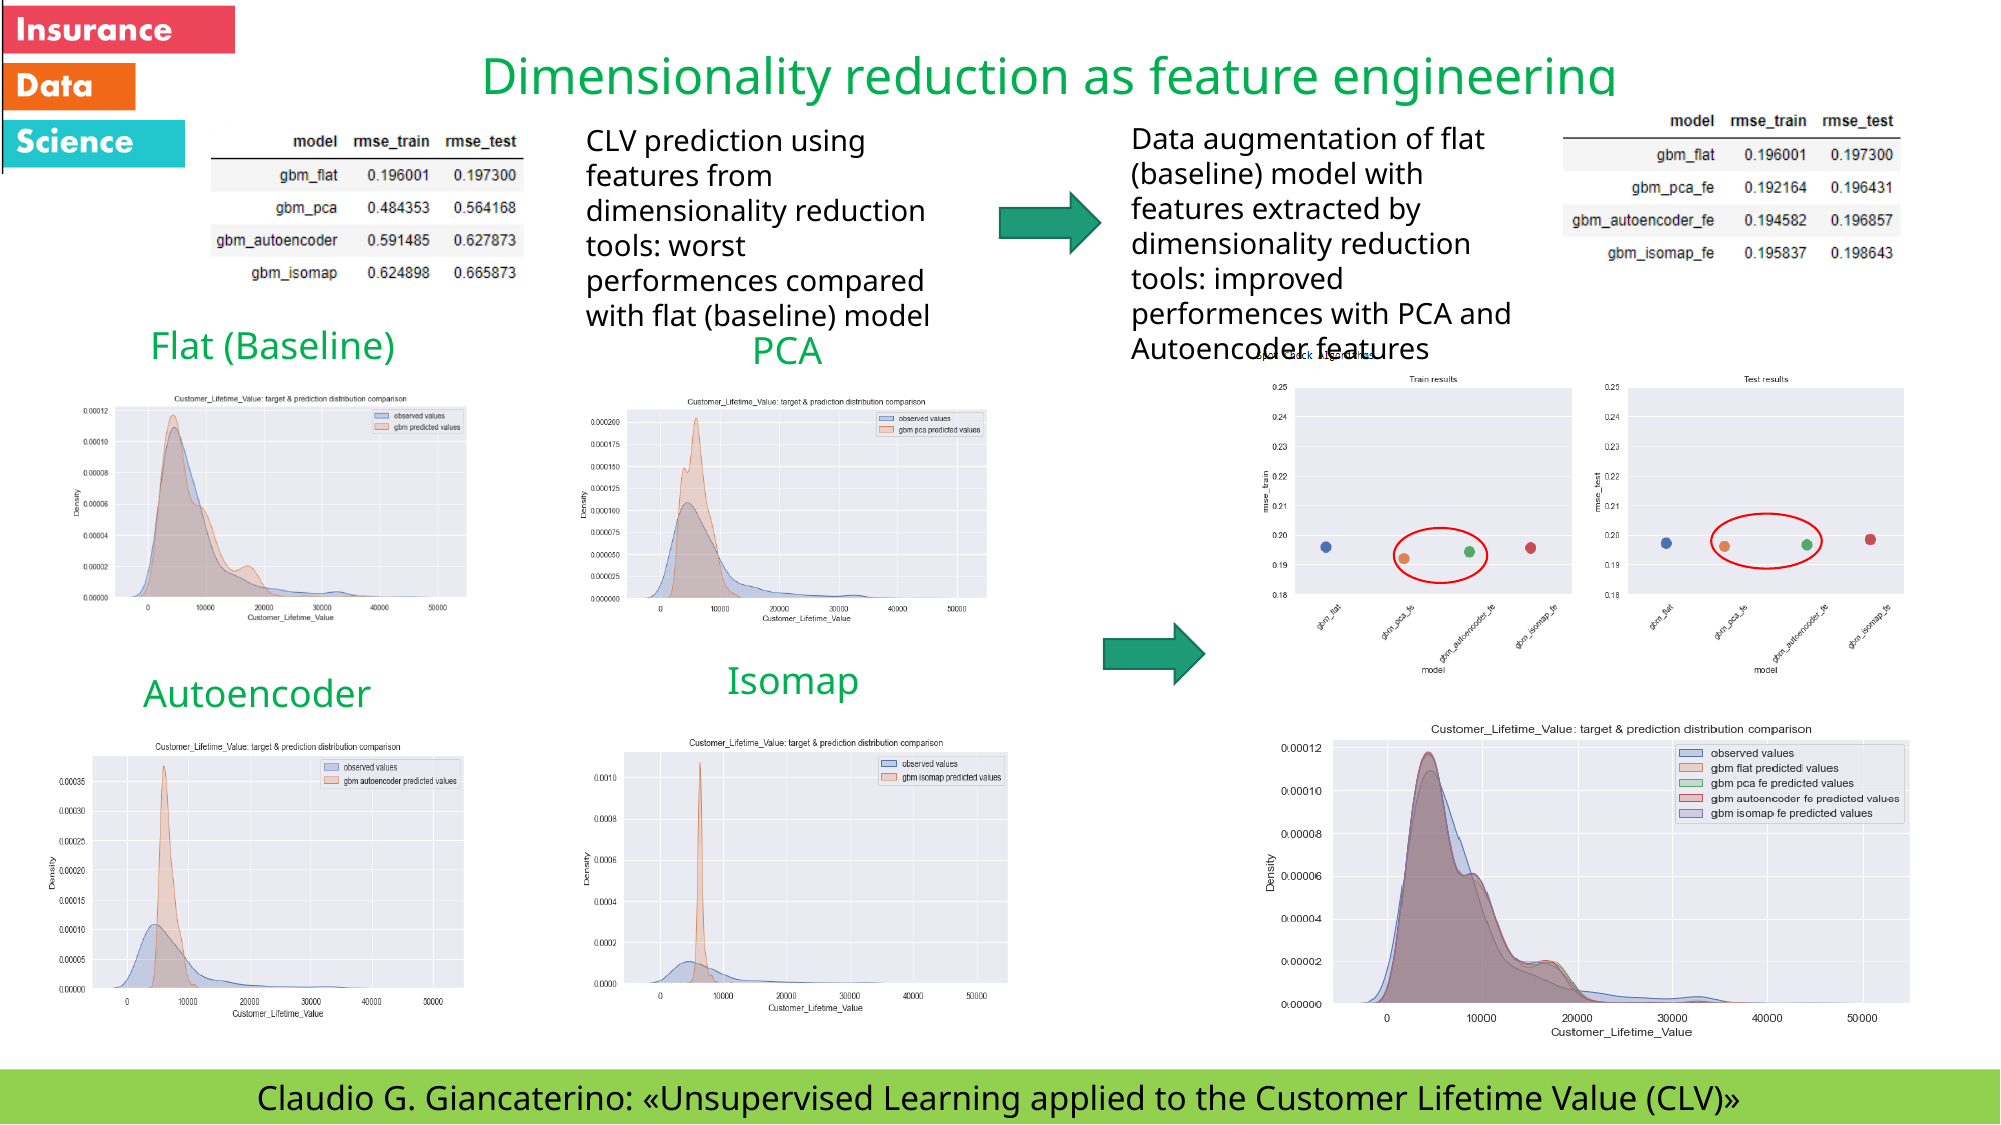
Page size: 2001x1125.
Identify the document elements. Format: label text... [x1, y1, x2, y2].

picture [0, 0, 545, 307]
text_box CLV prediction using features from dimensionality reduction tools: worst performences compared with flat (baseline) model [571, 114, 956, 340]
text_box Dimensionality reduction as feature engineering [429, 37, 1671, 113]
picture [1259, 718, 1917, 1043]
picture [66, 390, 481, 625]
text_box Claudio G. Giancaterino: «Unsupervised Learning applied to the Customer Lifetime Value (CLV)» [0, 1069, 2000, 1125]
picture [571, 733, 1031, 1022]
text_box Data augmentation of flat (baseline) model with features extracted by dimensionality reduction tools: improved performences with PCA and Autoencoder features [1116, 113, 1530, 373]
picture [41, 733, 481, 1030]
picture [570, 393, 1002, 625]
picture [1248, 346, 1917, 681]
picture [1563, 96, 1917, 271]
text_box [998, 190, 1102, 256]
text_box Isomap [586, 649, 1000, 709]
text_box Autoencoder [50, 663, 464, 723]
text_box Flat (Baseline) [66, 314, 480, 375]
text_box [1102, 621, 1206, 687]
text_box PCA [580, 319, 994, 379]
